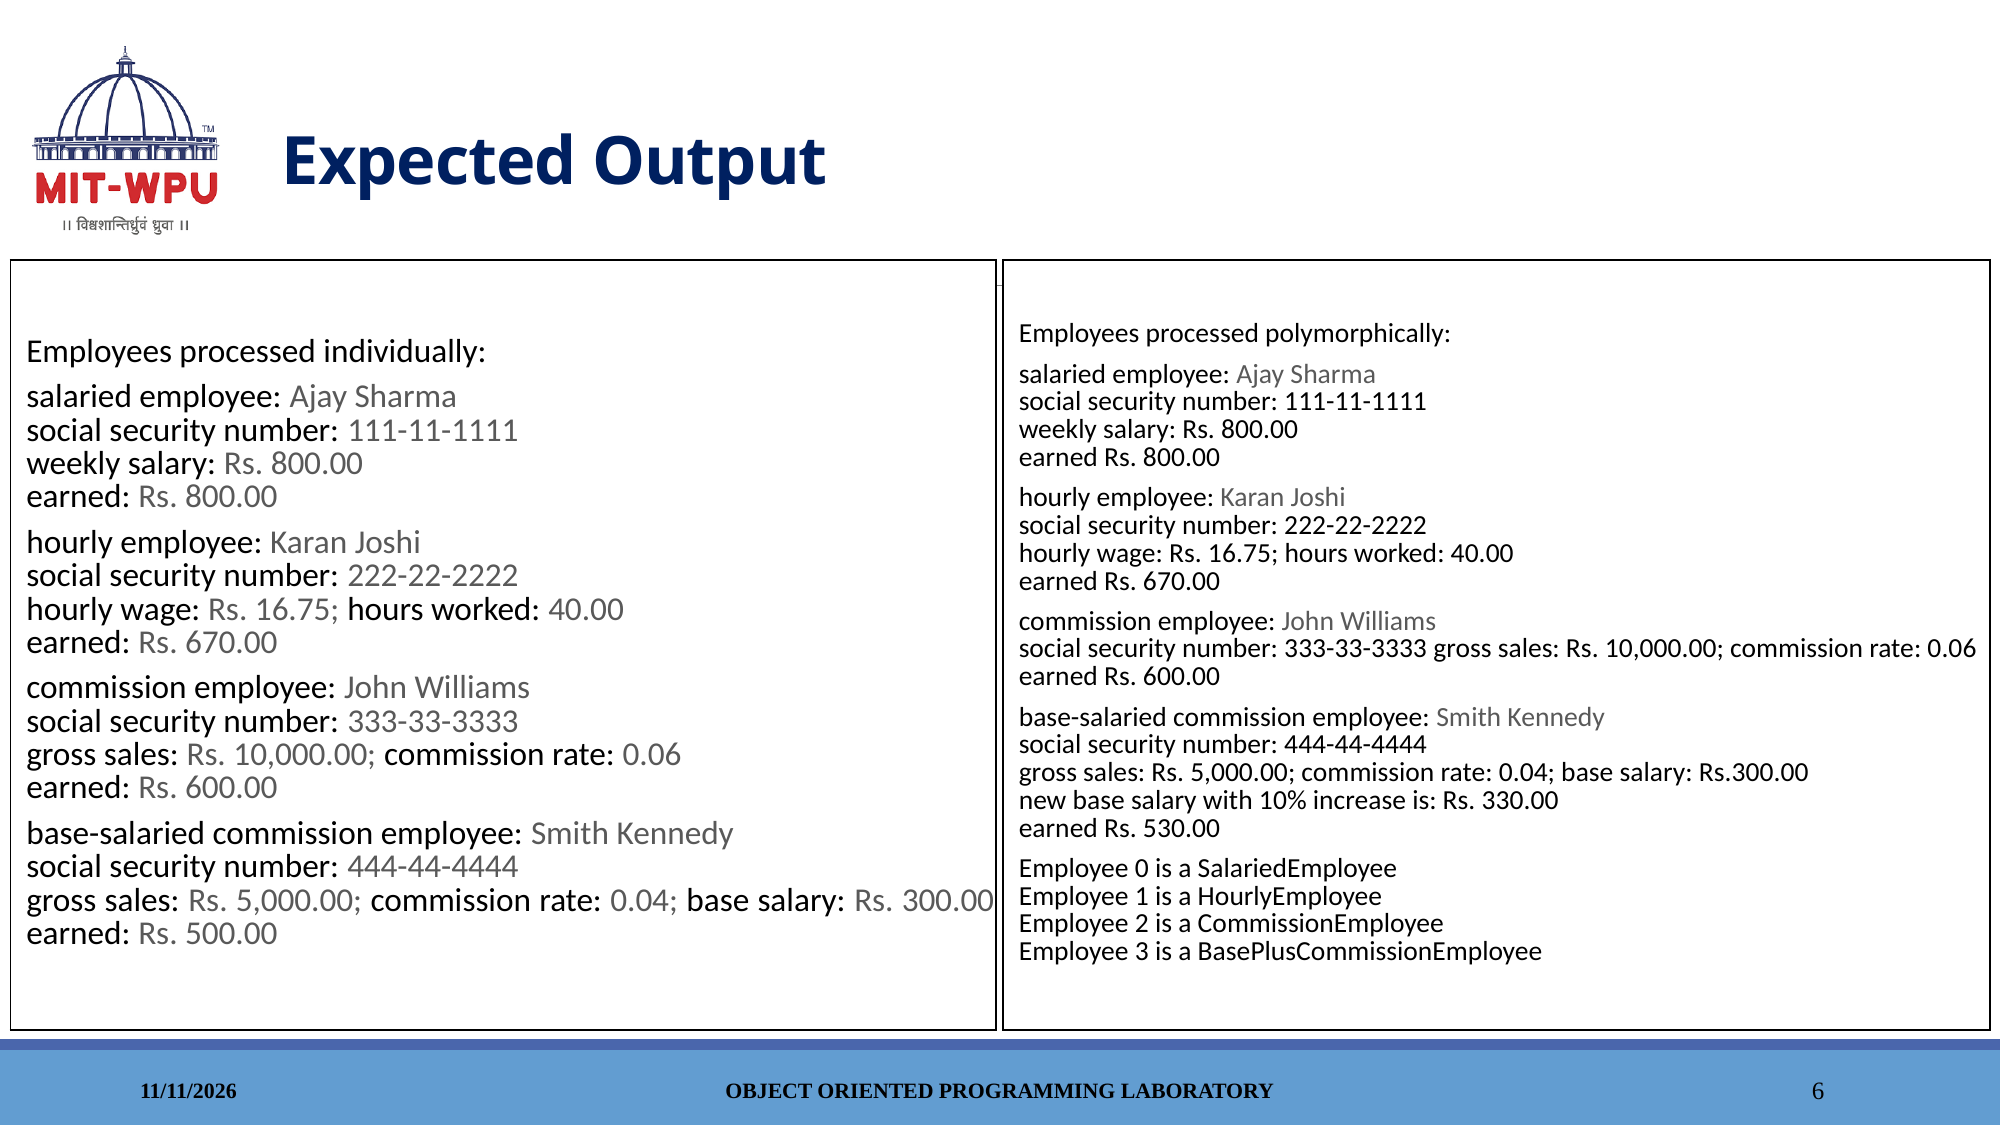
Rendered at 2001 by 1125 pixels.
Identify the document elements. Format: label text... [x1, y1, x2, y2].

slide_number 6 [1624, 1059, 1840, 1120]
title Expected Output [266, 103, 1895, 206]
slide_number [125, 1059, 575, 1120]
table_header Employees processed polymorphically: salaried employee: Ajay Sharma social security number: 111-11-1111 weekly salary: Rs. 800.00 earned Rs. 800.00 hourly employee: Karan Joshi social security number: 222-22-2222 hourly wage: Rs. 16.75; hours worked: 40.00 earned Rs. 670.00 commission employee: John Williams social security number: 333-33-3333 gross sales: Rs. 10,000.00; commission rate: 0.06 earned Rs. 600.00 base-salaried commission employee: Smith Kennedy social security number: 444-44-4444 gross sales: Rs. 5,000.00; commission rate: 0.04; base salary: Rs.300.00 new base salary with 10% increase is: Rs. 330.00 earned Rs. 530.00 Employee 0 is a SalariedEmployee Employee 1 is a HourlyEmployee Employee 2 is a CommissionEmployee Employee 3 is a BasePlusCommissionEmployee [1004, 261, 1989, 1029]
footer OBJECT ORIENTED PROGRAMMING LABORATORY [604, 1059, 1396, 1120]
picture [31, 46, 241, 236]
table_header Employees processed individually: salaried employee: Ajay Sharma social security number: 111-11-1111 weekly salary: Rs. 800.00 earned: Rs. 800.00 hourly employee: Karan Joshi social security number: 222-22-2222 hourly wage: Rs. 16.75; hours worked: 40.00 earned: Rs. 670.00 commission employee: John Williams social security number: 333-33-3333 gross sales: Rs. 10,000.00; commission rate: 0.06 earned: Rs. 600.00 base-salaried commission employee: Smith Kennedy social security number: 444-44-4444 gross sales: Rs. 5,000.00; commission rate: 0.04; base salary: Rs. 300.00 earned: Rs. 500.00 [11, 261, 995, 1029]
